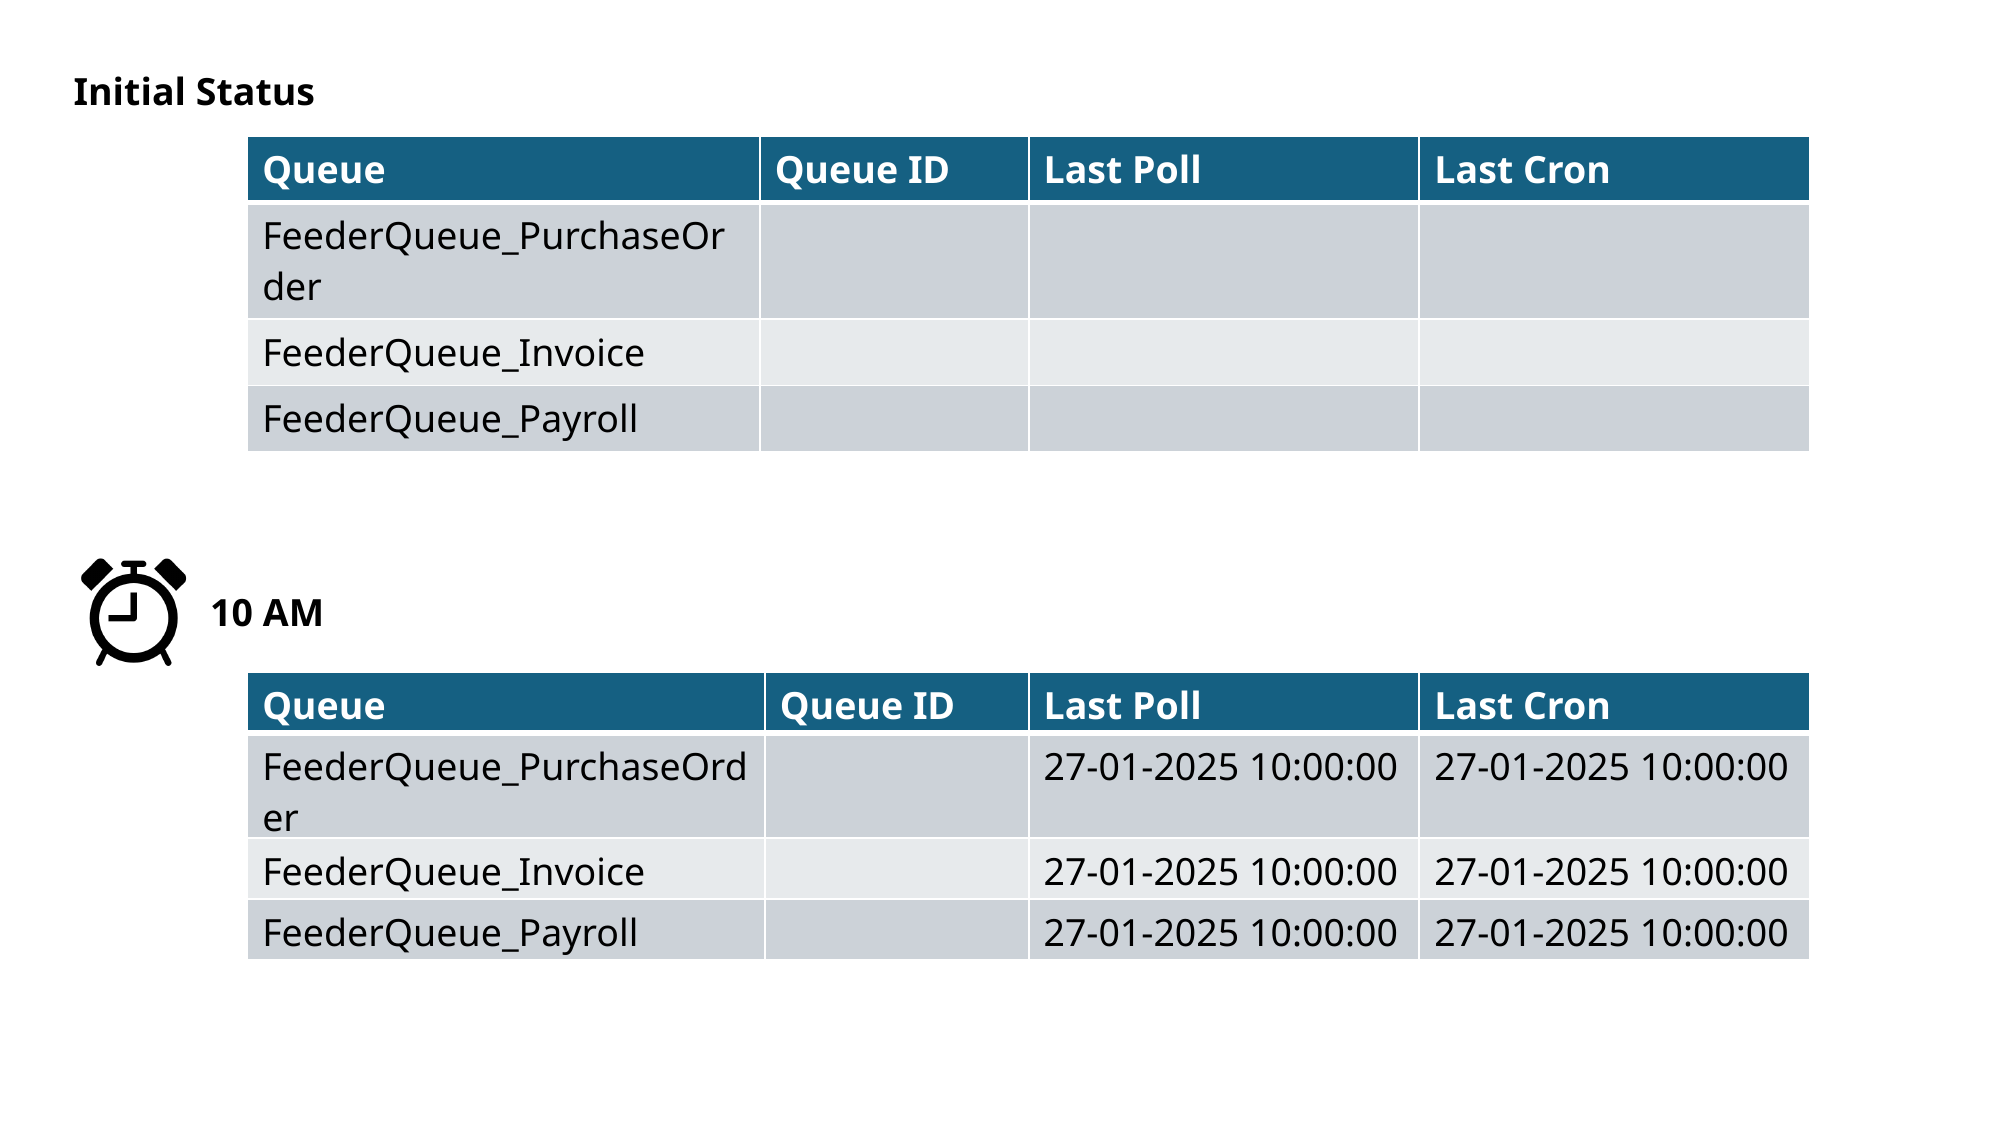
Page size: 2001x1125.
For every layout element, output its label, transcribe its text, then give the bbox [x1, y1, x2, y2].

table_cell [1030, 386, 1418, 451]
table_cell [1030, 205, 1418, 318]
table_cell [761, 386, 1028, 451]
table_cell 27-01-2025 10:00:00 [1030, 900, 1418, 959]
table_cell [1420, 320, 1809, 385]
table_header Queue [248, 673, 764, 730]
table_cell [1420, 386, 1809, 451]
table_cell 27-01-2025 10:00:00 [1030, 736, 1418, 837]
table_cell [1030, 320, 1418, 385]
table_cell FeederQueue_PurchaseOrder [248, 736, 764, 837]
table_cell 27-01-2025 10:00:00 [1420, 900, 1809, 959]
table_cell [761, 320, 1028, 385]
text_box 10 AM [209, 581, 376, 642]
table_cell FeederQueue_Invoice [248, 839, 764, 898]
table_cell [761, 205, 1028, 318]
table_cell FeederQueue_Payroll [248, 386, 759, 451]
table_cell [1420, 205, 1809, 318]
table_cell FeederQueue_PurchaseOrder [248, 205, 759, 318]
text_box Initial Status [58, 60, 331, 121]
picture [57, 535, 209, 689]
table_cell [766, 839, 1028, 898]
table_cell 27-01-2025 10:00:00 [1030, 839, 1418, 898]
table_cell 27-01-2025 10:00:00 [1420, 839, 1809, 898]
table_cell [766, 736, 1028, 837]
table_cell FeederQueue_Payroll [248, 900, 764, 959]
table_header Queue ID [761, 137, 1028, 200]
table_cell 27-01-2025 10:00:00 [1420, 736, 1809, 837]
table_header Queue ID [766, 673, 1028, 730]
table_cell [766, 900, 1028, 959]
table_header Last Cron [1420, 673, 1809, 730]
table_header Last Cron [1420, 137, 1809, 200]
table_header Queue [248, 137, 759, 200]
table_cell FeederQueue_Invoice [248, 320, 759, 385]
table_header Last Poll [1030, 137, 1418, 200]
table_header Last Poll [1030, 673, 1418, 730]
